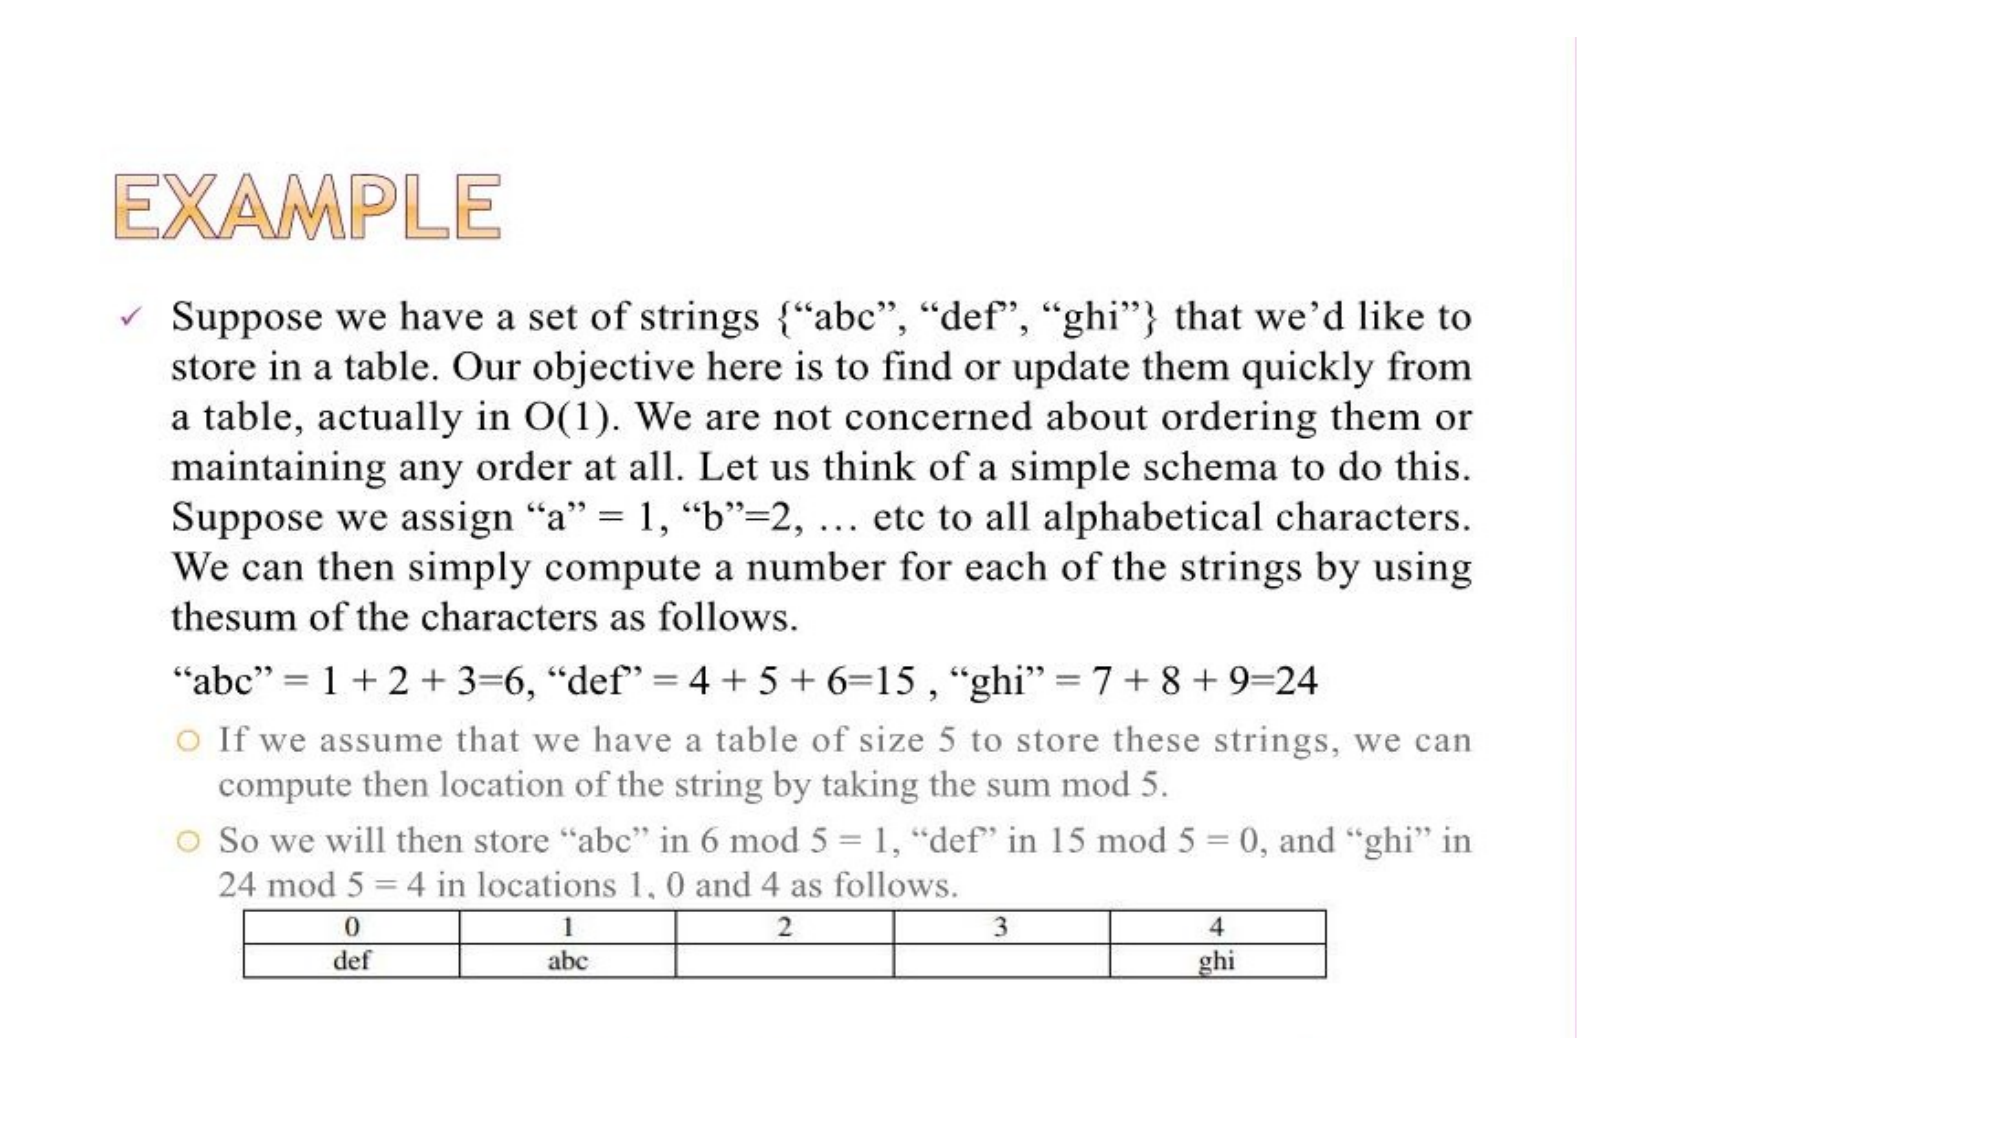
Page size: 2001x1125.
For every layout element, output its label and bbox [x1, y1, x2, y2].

picture [99, 37, 1577, 1038]
